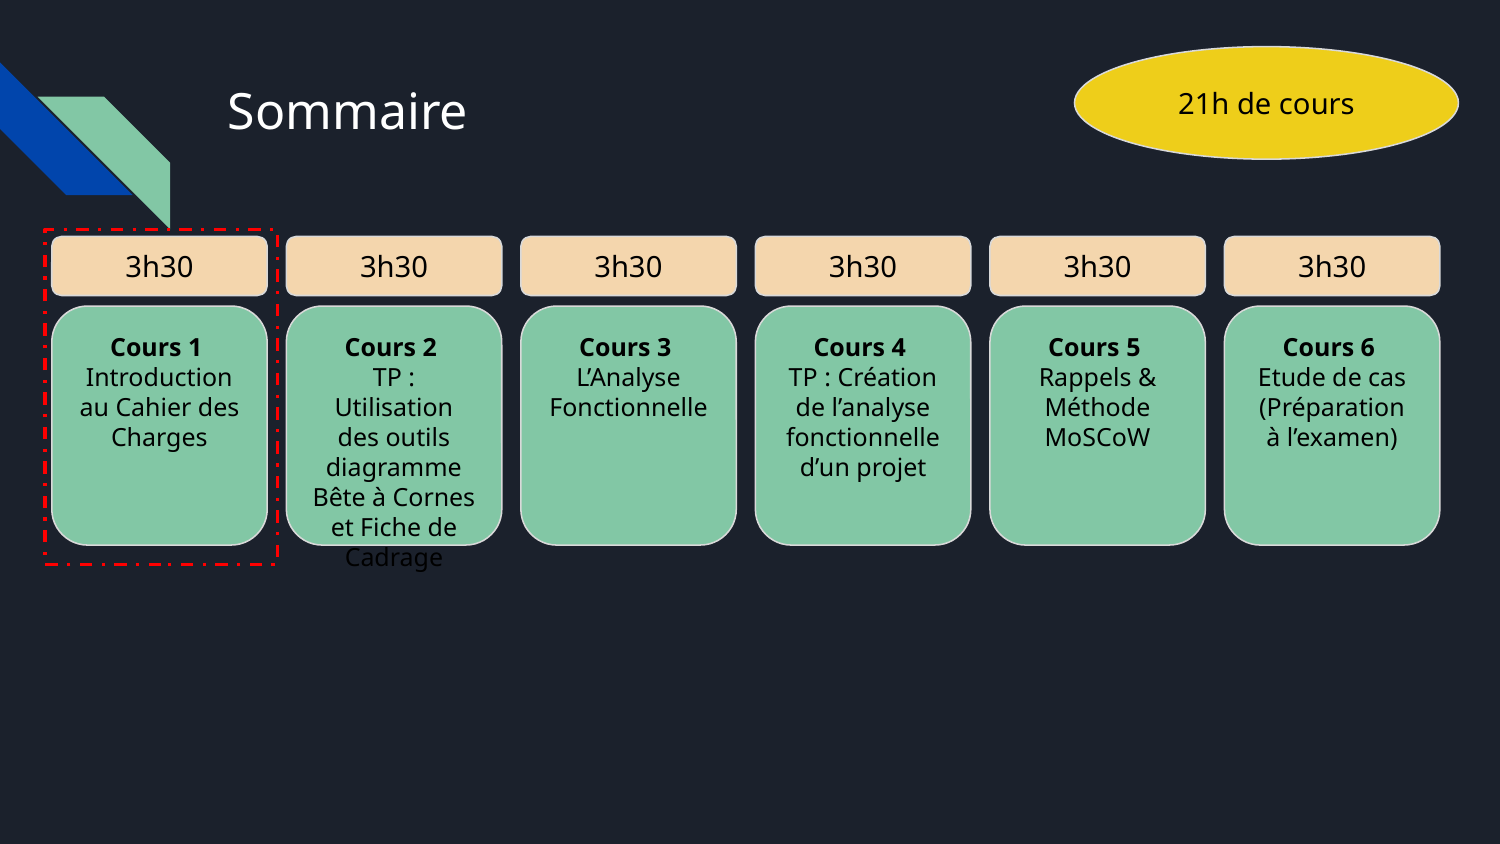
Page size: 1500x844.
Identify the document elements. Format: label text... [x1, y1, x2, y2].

text_box 21h de cours [1074, 46, 1459, 160]
title Sommaire [212, 64, 605, 160]
text_box 3h30 [989, 236, 1206, 296]
text_box Cours 3 L’Analyse Fonctionnelle [520, 306, 737, 546]
text_box Cours 5 Rappels & Méthode MoSCoW [989, 306, 1206, 546]
text_box 3h30 [286, 236, 502, 296]
text_box 3h30 [1224, 236, 1440, 296]
text_box 3h30 [520, 236, 737, 296]
text_box 3h30 [755, 236, 971, 296]
text_box [45, 229, 278, 565]
text_box Cours 4 TP : Création de l’analyse fonctionnelle d’un projet [755, 306, 971, 546]
text_box Cours 2 TP : Utilisation des outils diagramme Bête à Cornes et Fiche de Cadrage [286, 306, 502, 546]
text_box Cours 6 Etude de cas (Préparation à l’examen) [1224, 306, 1440, 546]
